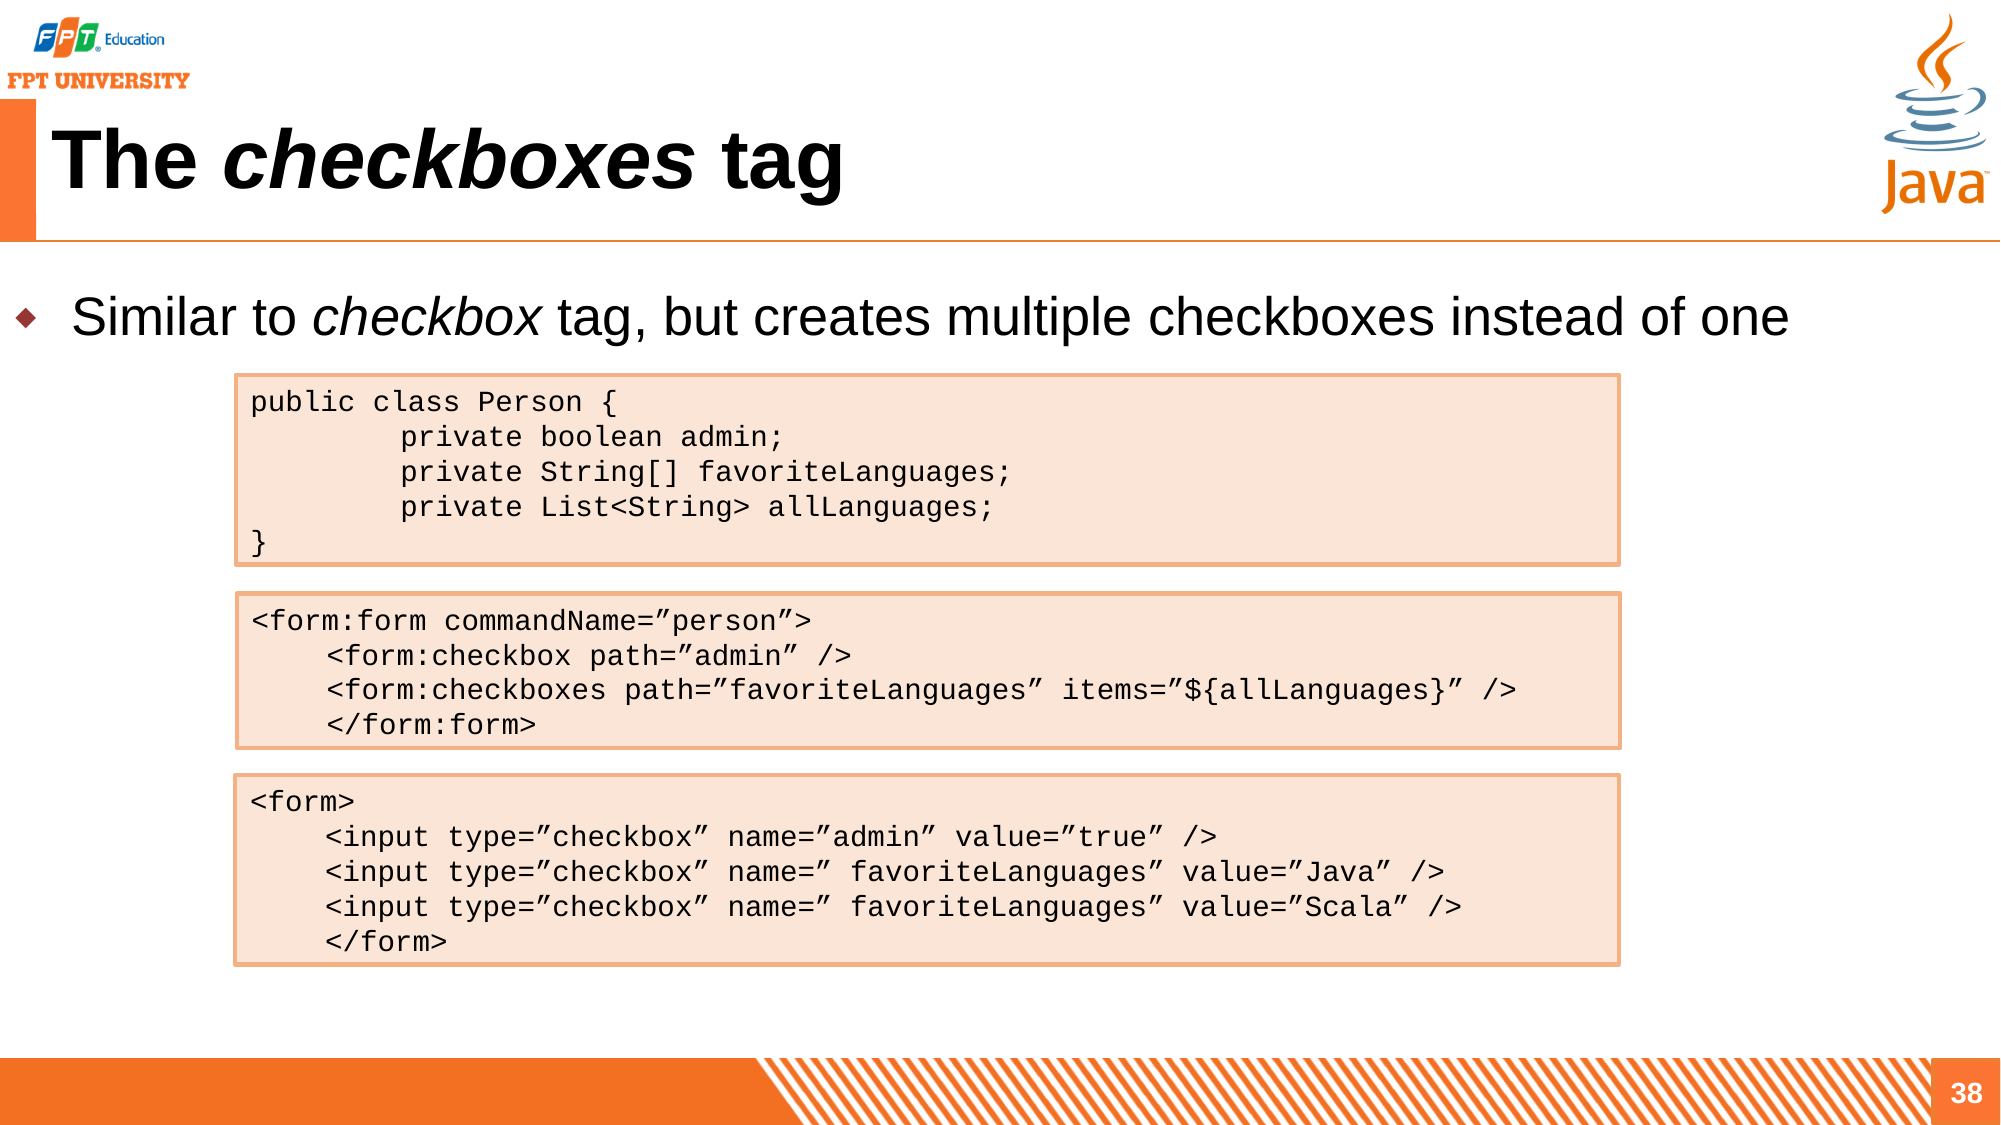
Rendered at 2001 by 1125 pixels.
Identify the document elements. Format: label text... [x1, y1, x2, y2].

text_box <form:form commandName=”person”> <form:checkbox path=”admin” /> <form:checkboxes path=”favoriteLanguages” items=”${allLanguages}” /> </form:form> [236, 593, 1621, 748]
picture [0, 2, 197, 99]
picture [1868, 4, 2000, 226]
title The checkboxes tag [36, 108, 1869, 215]
list Similar to checkbox tag, but creates multiple checkboxes instead of one [0, 266, 2000, 1057]
text_box public class Person { private boolean admin; private String[] favoriteLanguages; private List<String> allLanguages; } [235, 374, 1620, 565]
picture [0, 1058, 1934, 1125]
text_box <form> <input type=”checkbox” name=”admin” value=”true” /> <input type=”checkbox” name=” favoriteLanguages” value=”Java” /> <input type=”checkbox” name=” favoriteLanguages” value=”Scala” /> </form> [235, 774, 1619, 965]
slide_number 38 [1933, 1059, 2000, 1124]
